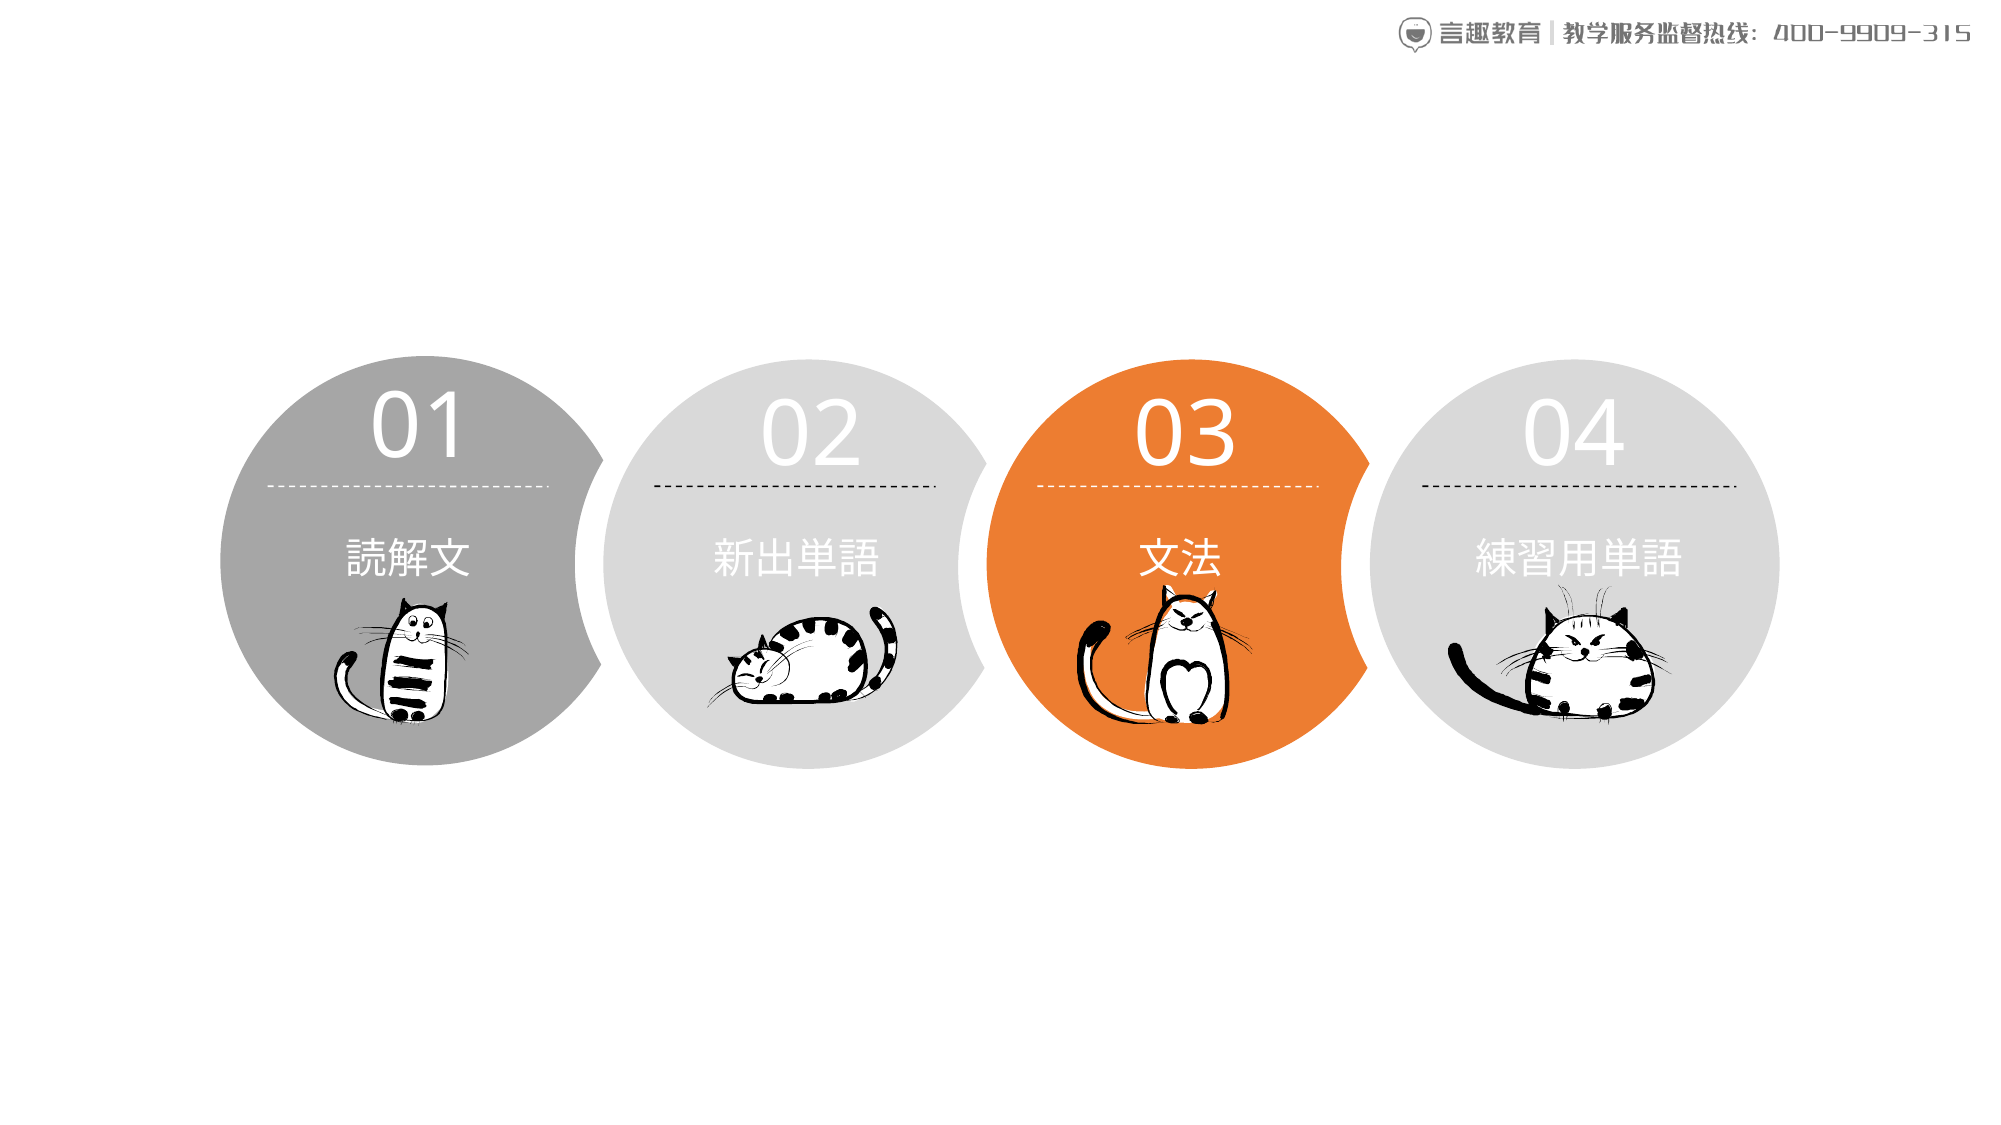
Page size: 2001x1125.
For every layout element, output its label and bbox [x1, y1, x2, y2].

text_box [216, 356, 1780, 769]
